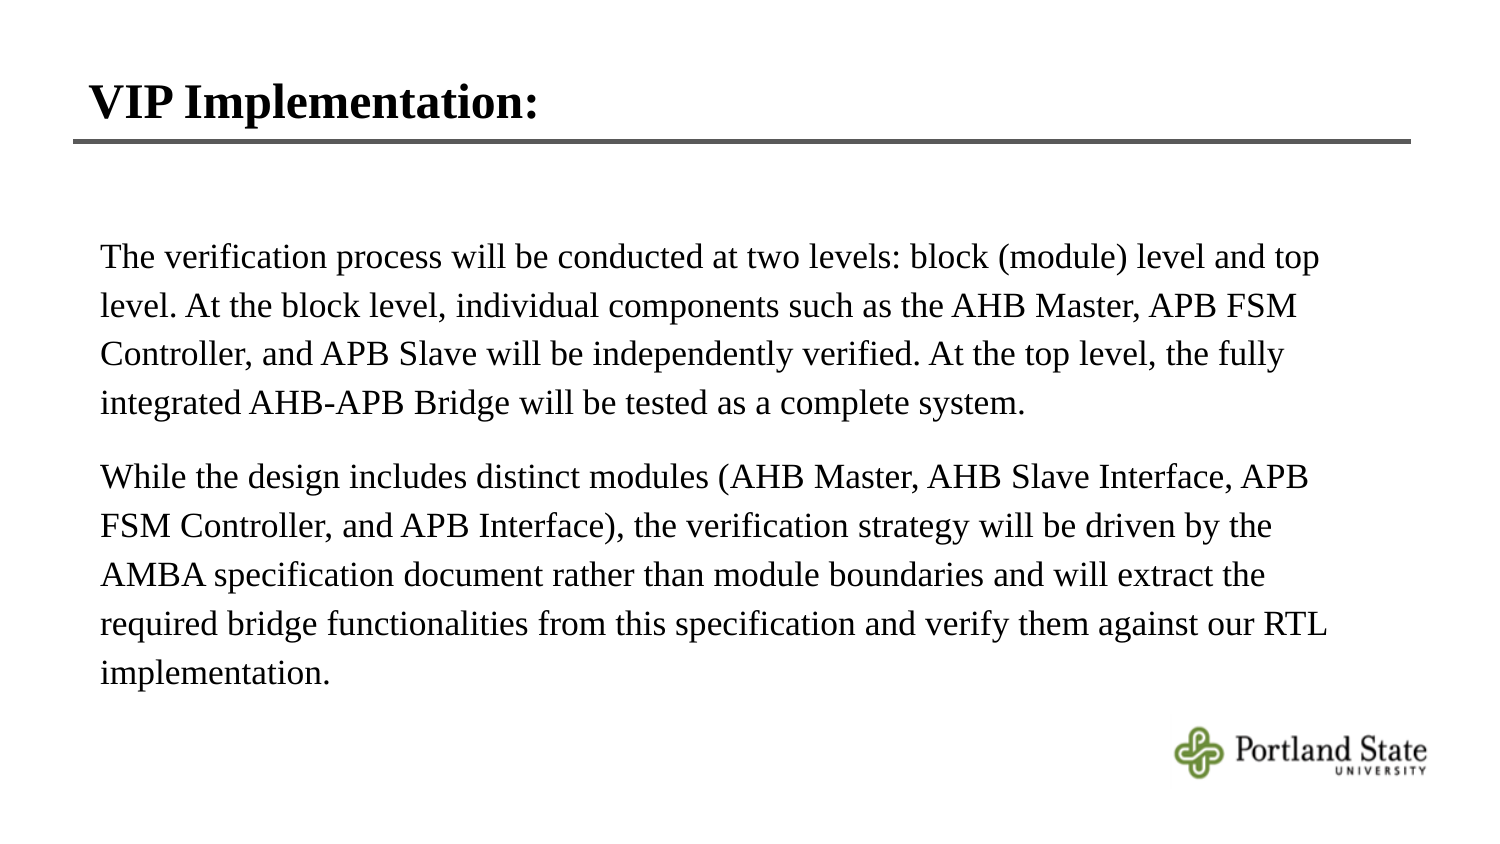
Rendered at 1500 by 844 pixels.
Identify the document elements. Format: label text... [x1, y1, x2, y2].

text_box The verification process will be conducted at two levels: block (module) level and top level. At the block level, individual components such as the AHB Master, APB FSM Controller, and APB Slave will be independently verified. At the top level, the fully integrated AHB-APB Bridge will be tested as a complete system. While the design includes distinct modules (AHB Master, AHB Slave Interface, APB FSM Controller, and APB Interface), the verification strategy will be driven by the AMBA specification document rather than module boundaries and will extract the required bridge functionalities from this specification and verify them against our RTL implementation. [85, 211, 1353, 707]
title VIP Implementation: [73, 55, 1119, 139]
picture [1170, 713, 1442, 790]
